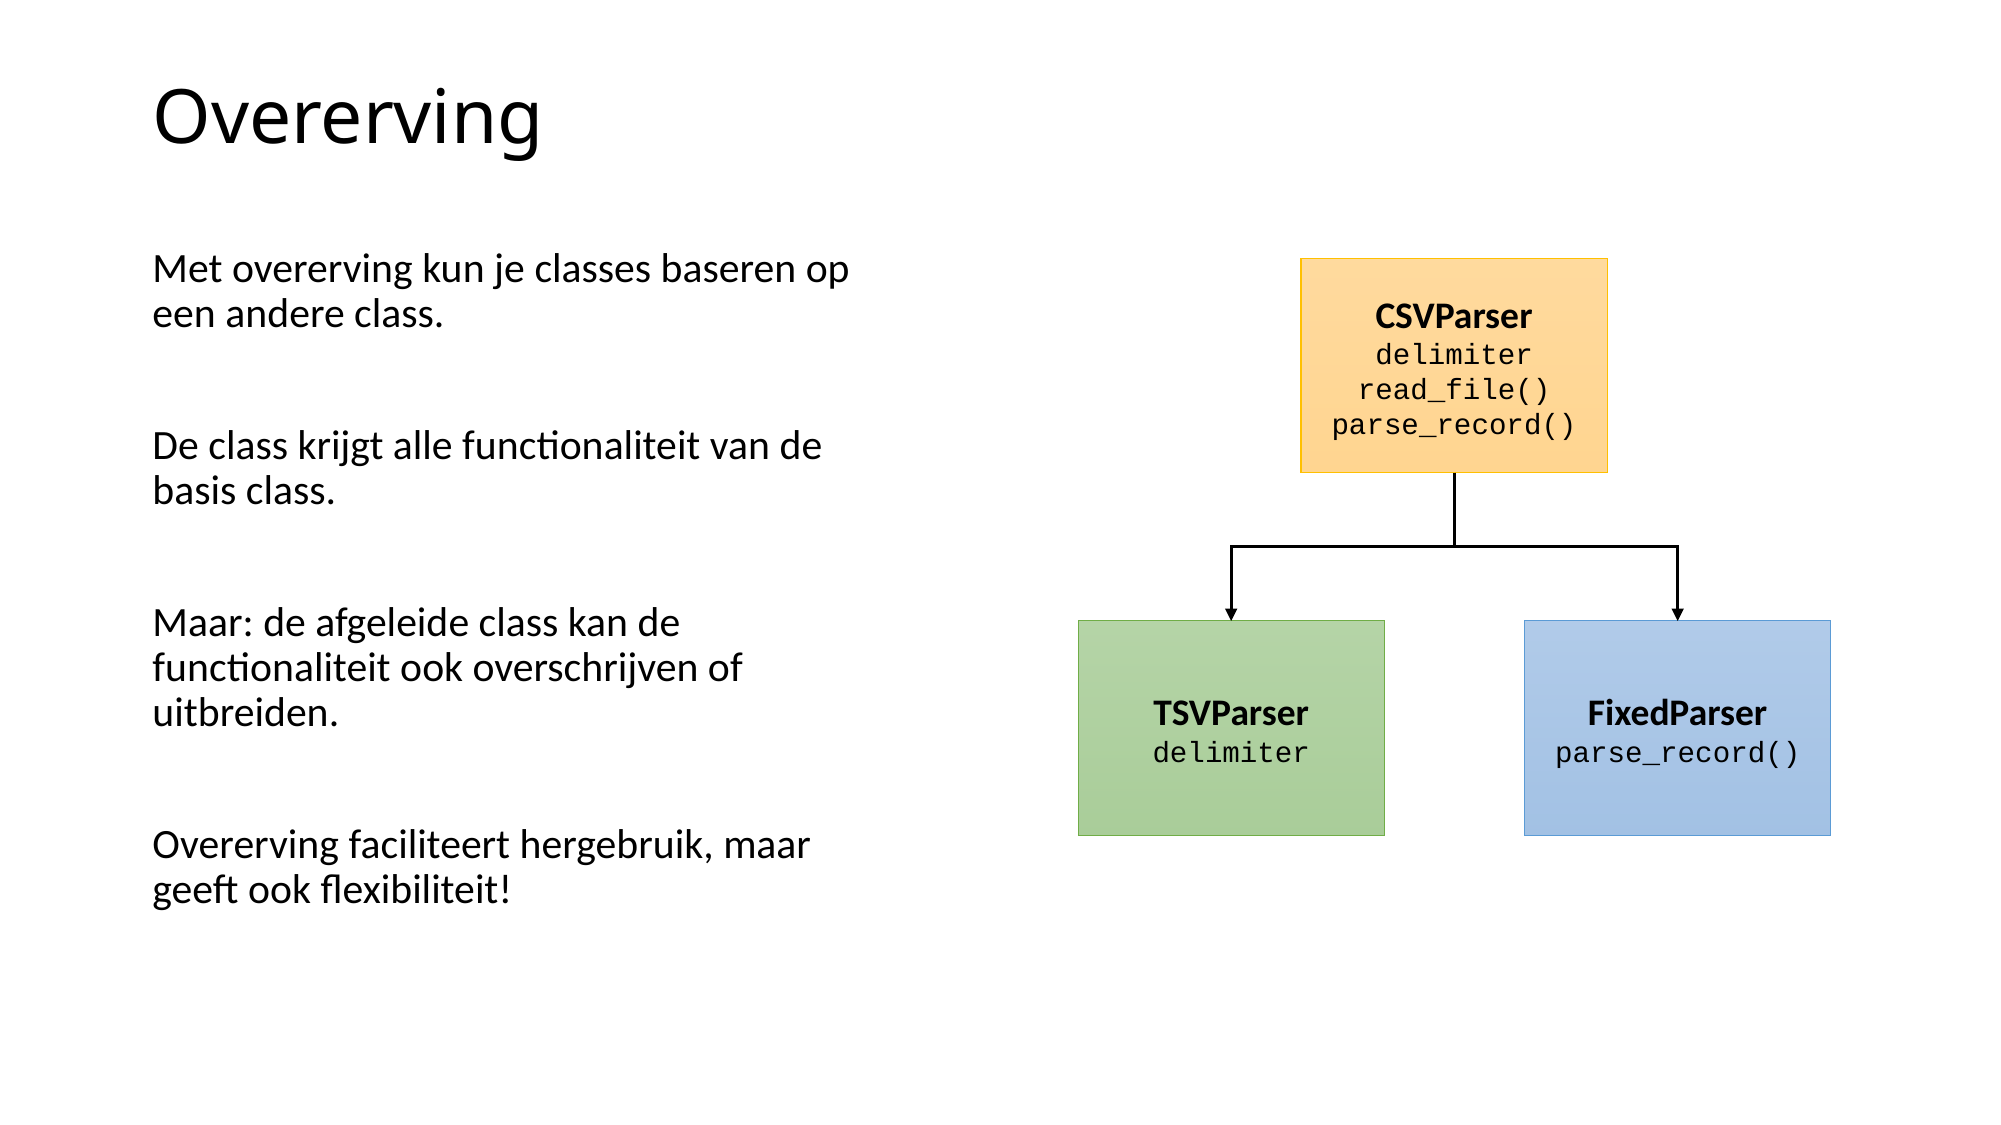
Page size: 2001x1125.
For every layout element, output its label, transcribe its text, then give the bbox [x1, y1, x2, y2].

list Met overerving kun je classes baseren op een andere class. De class krijgt alle functionaliteit van de basis class. Maar: de afgeleide class kan de functionaliteit ook overschrijven of uitbreiden. Overerving faciliteert hergebruik, maar geeft ook flexibiliteit! [137, 238, 888, 1014]
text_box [1078, 258, 1831, 836]
title Overerving [137, 59, 1863, 178]
